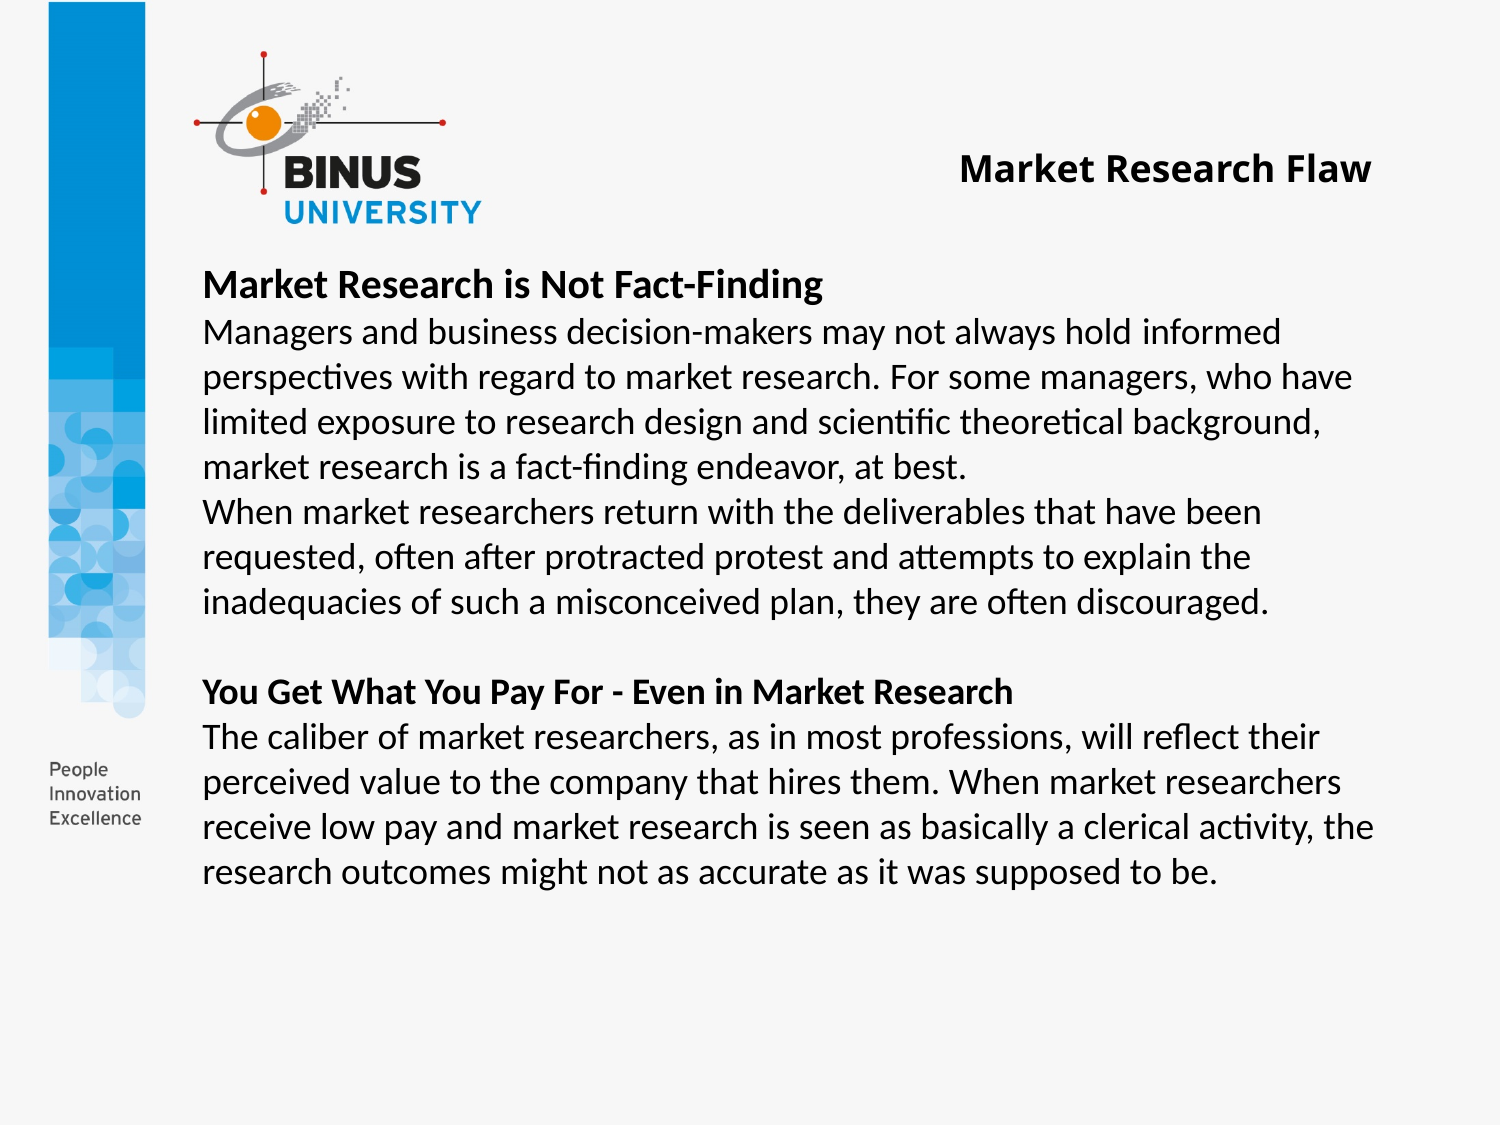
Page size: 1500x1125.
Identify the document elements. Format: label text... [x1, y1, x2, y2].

picture [0, 0, 1500, 845]
text_box Market Research Flaw [943, 137, 1388, 198]
text_box Market Research is Not Fact-Finding Managers and business decision-makers may not always hold informed perspectives with regard to market research. For some managers, who have limited exposure to research design and scientific theoretical background, market research is a fact-finding endeavor, at best. When market researchers return with the deliverables that have been requested, often after protracted protest and attempts to explain the inadequacies of such a misconceived plan, they are often discouraged. You Get What You Pay For - Even in Market Research The caliber of market researchers, as in most professions, will reflect their perceived value to the company that hires them. When market researchers receive low pay and market research is seen as basically a clerical activity, the research outcomes might not as accurate as it was supposed to be. [187, 249, 1450, 900]
